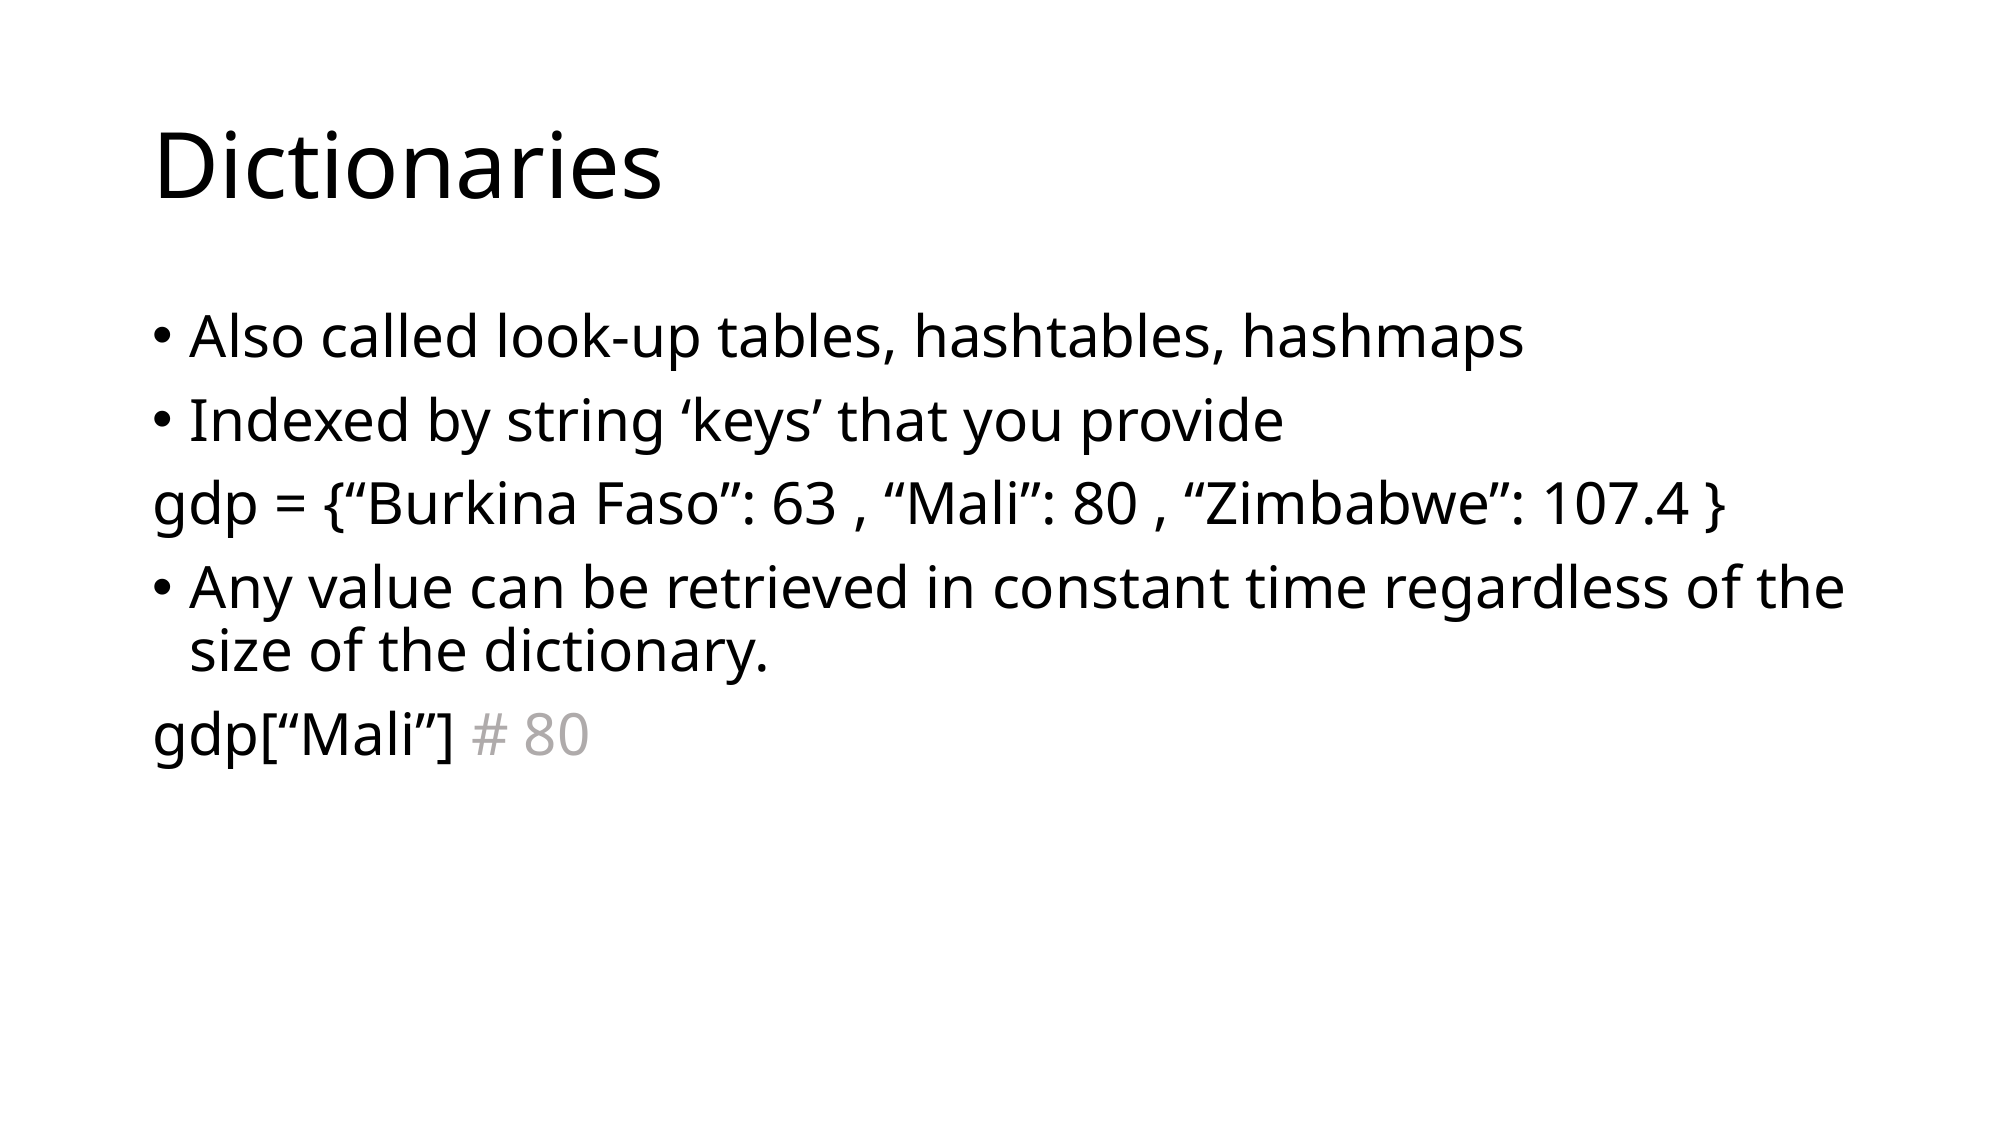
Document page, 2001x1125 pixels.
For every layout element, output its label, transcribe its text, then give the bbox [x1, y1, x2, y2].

list Also called look-up tables, hashtables, hashmaps Indexed by string ‘keys’ that you provide gdp = {“Burkina Faso”: 63 , “Mali”: 80 , “Zimbabwe”: 107.4 } Any value can be retrieved in constant time regardless of the size of the dictionary. gdp[“Mali”] # 80 [137, 299, 1863, 1014]
title Dictionaries [137, 59, 1863, 278]
